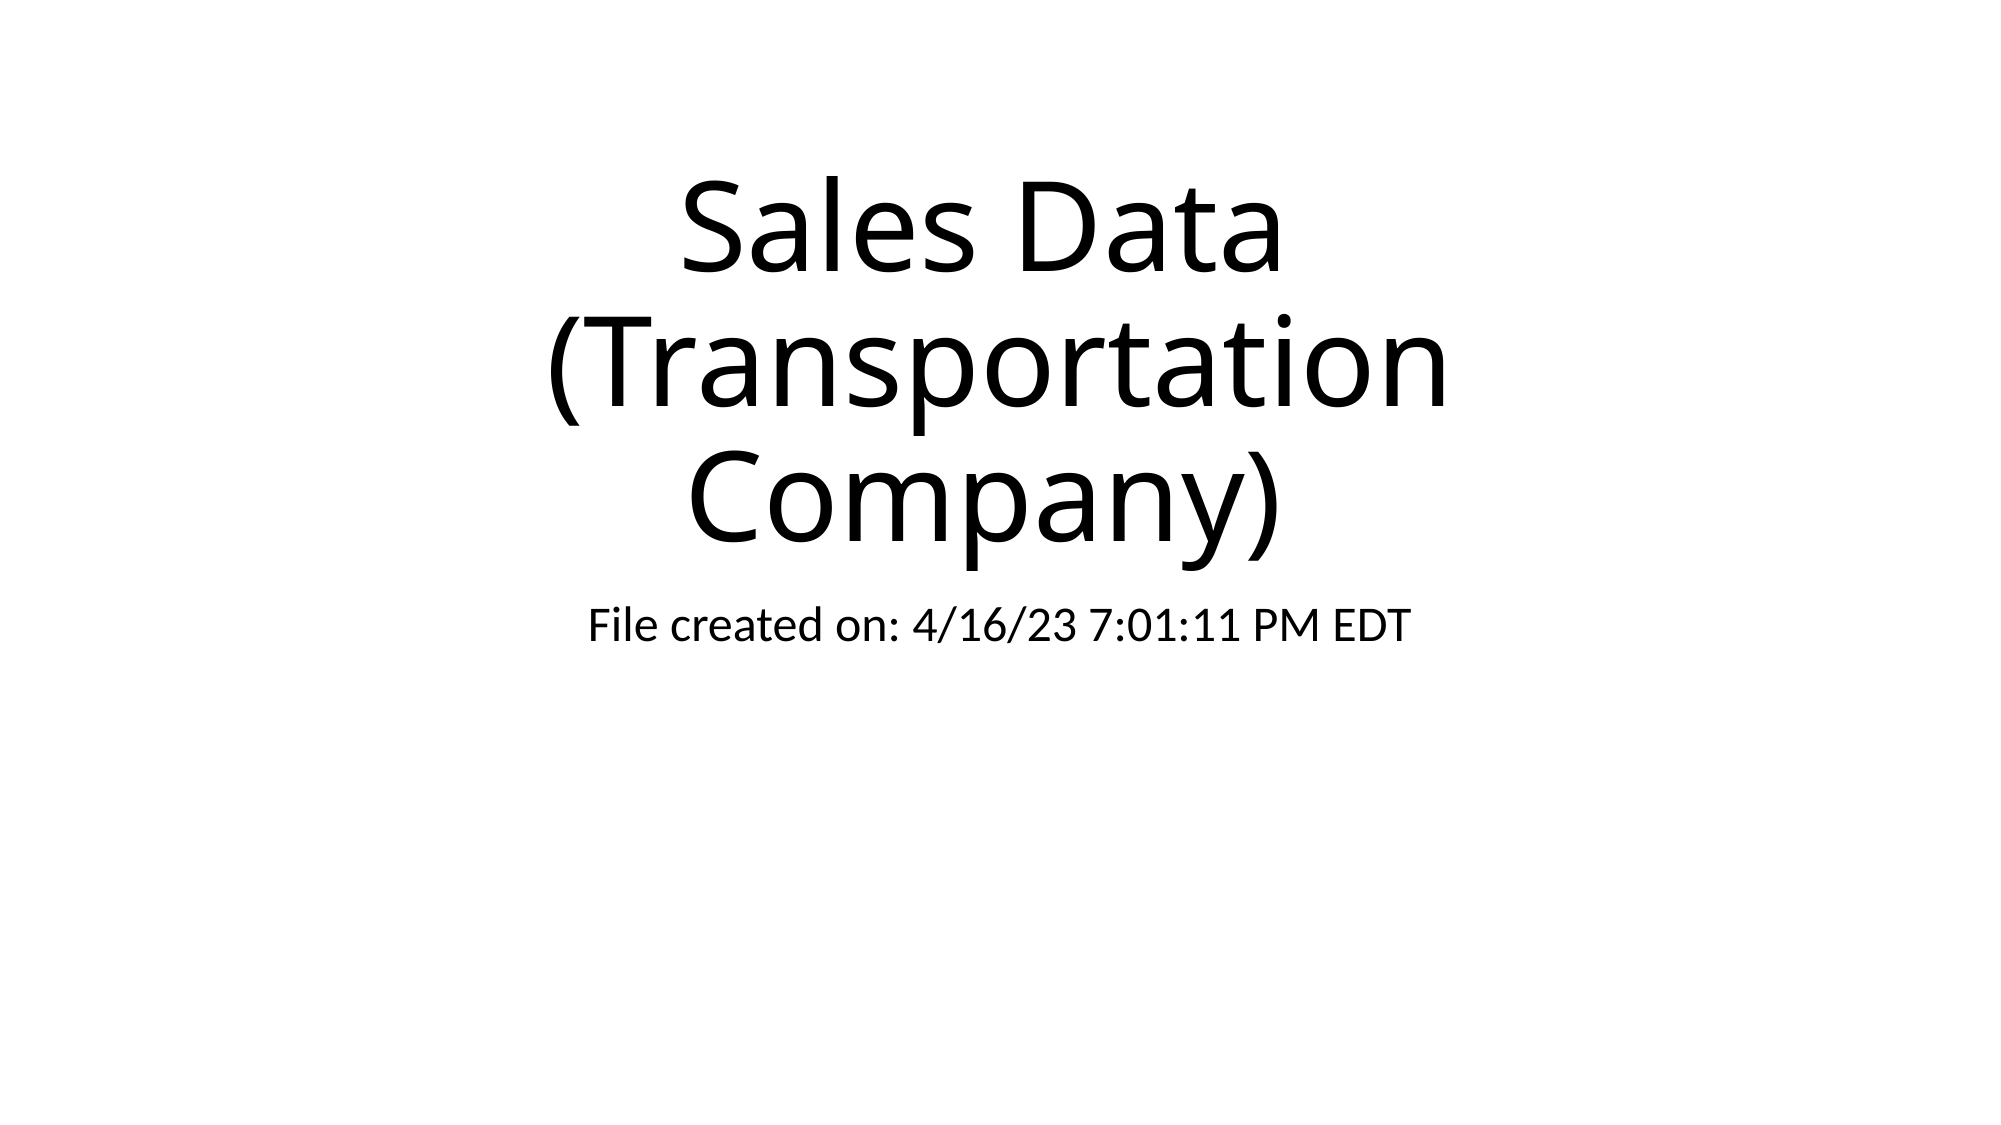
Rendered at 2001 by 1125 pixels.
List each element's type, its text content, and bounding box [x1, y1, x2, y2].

subtitle File created on: 4/16/23 7:01:11 PM EDT [249, 590, 1750, 863]
title Sales Data (Transportation Company) [249, 184, 1750, 576]
